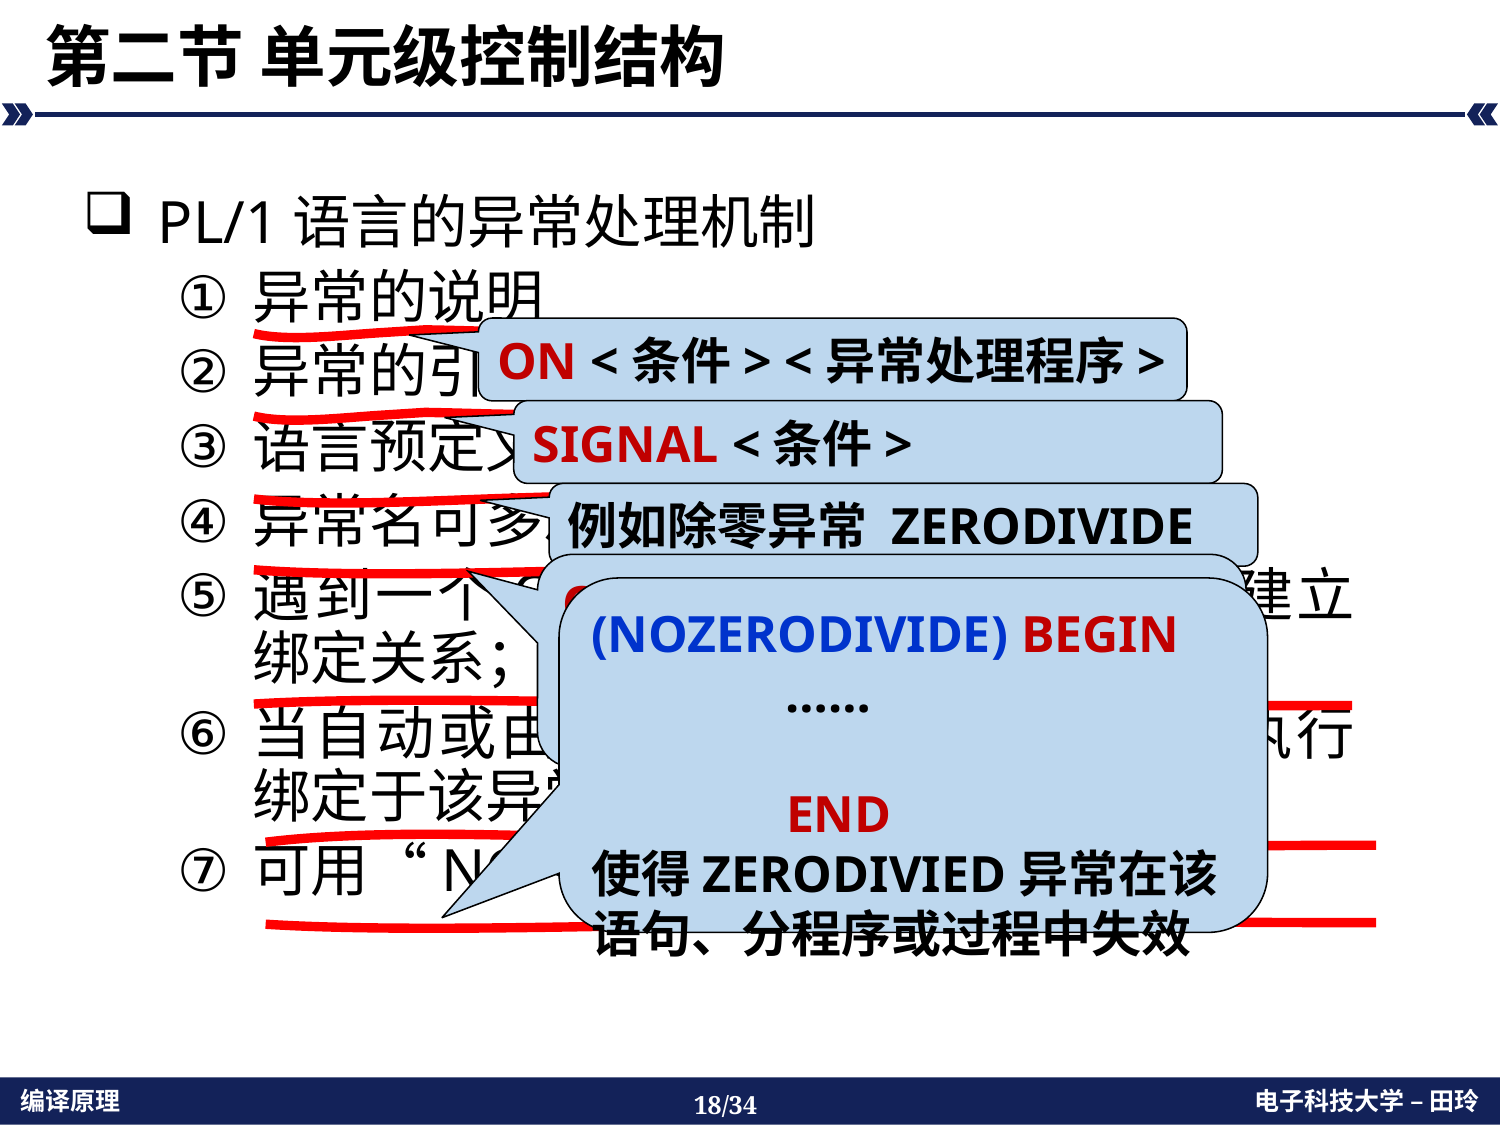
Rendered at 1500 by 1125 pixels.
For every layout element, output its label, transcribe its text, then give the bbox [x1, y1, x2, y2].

text_box ON ZERODIVIDE BEGIN …… END [468, 554, 1247, 765]
text_box 例如除零异常 ZERODIVIDE [479, 483, 1258, 567]
text_box [253, 412, 500, 421]
text_box [253, 700, 537, 705]
text_box [253, 498, 509, 503]
text_box [253, 569, 543, 574]
text_box [265, 834, 513, 843]
title 第二节 单元级控制结构 [29, 8, 1471, 104]
text_box ON <条件> <异常处理程序> [409, 318, 1188, 401]
text_box (NOZERODIVIDE) BEGIN …… END 使得ZERODIVIED异常在该语句、分程序或过程中失效 [441, 577, 1268, 933]
text_box [253, 329, 476, 338]
text_box PL/1语言的异常处理机制 异常的说明 异常的引发 语言预定义了一些异常 异常名可多次说明,以最新一个为准 遇到一个ON，异常名就与处理程序建立绑定关系； 当自动或由SIGNAL引发的异常时，执行绑定于该异常名的处理程序； 可用“NO <异常名>”限定异常的范围 [28, 146, 1410, 952]
text_box [265, 923, 591, 929]
text_box SIGNAL <条件> [444, 400, 1223, 484]
